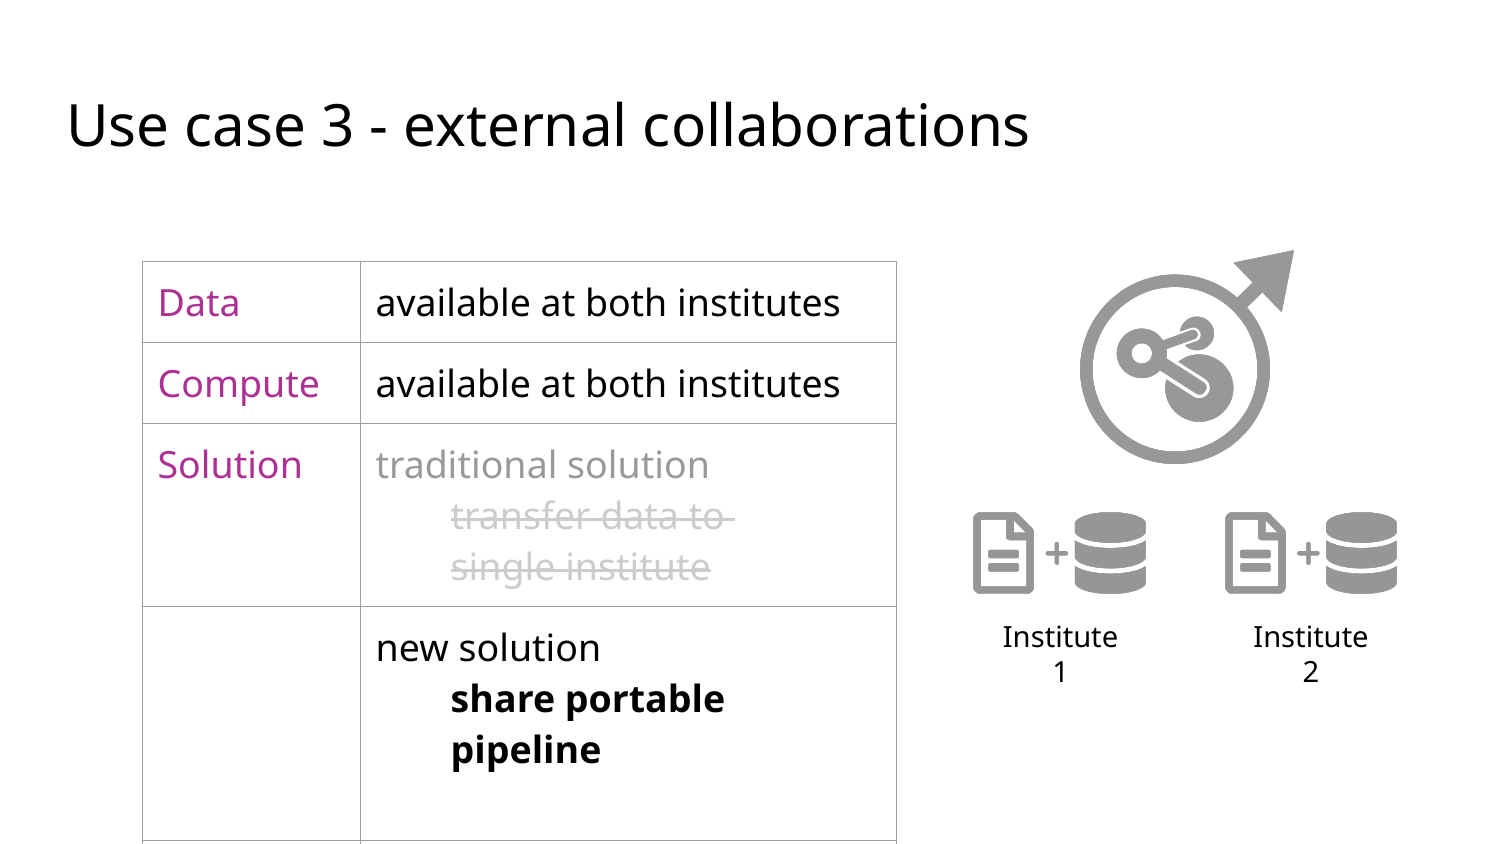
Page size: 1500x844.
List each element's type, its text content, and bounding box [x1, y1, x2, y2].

table_cell traditional solution transfer data to single institute [361, 424, 896, 606]
picture [973, 512, 1146, 594]
picture [1080, 250, 1294, 465]
table_cell Compute [143, 343, 360, 423]
table_header available at both institutes [361, 262, 896, 342]
table_header Data [143, 262, 360, 342]
table_cell Solution [143, 424, 360, 606]
title Use case 3 - external collaborations [51, 72, 1449, 167]
table_cell available at both institutes [361, 343, 896, 423]
picture [1225, 512, 1398, 594]
table_cell new solution share portable pipeline [361, 607, 896, 840]
table_cell [143, 607, 360, 840]
text_box Institute 1 [975, 603, 1146, 651]
text_box Institute 2 [1226, 603, 1396, 651]
